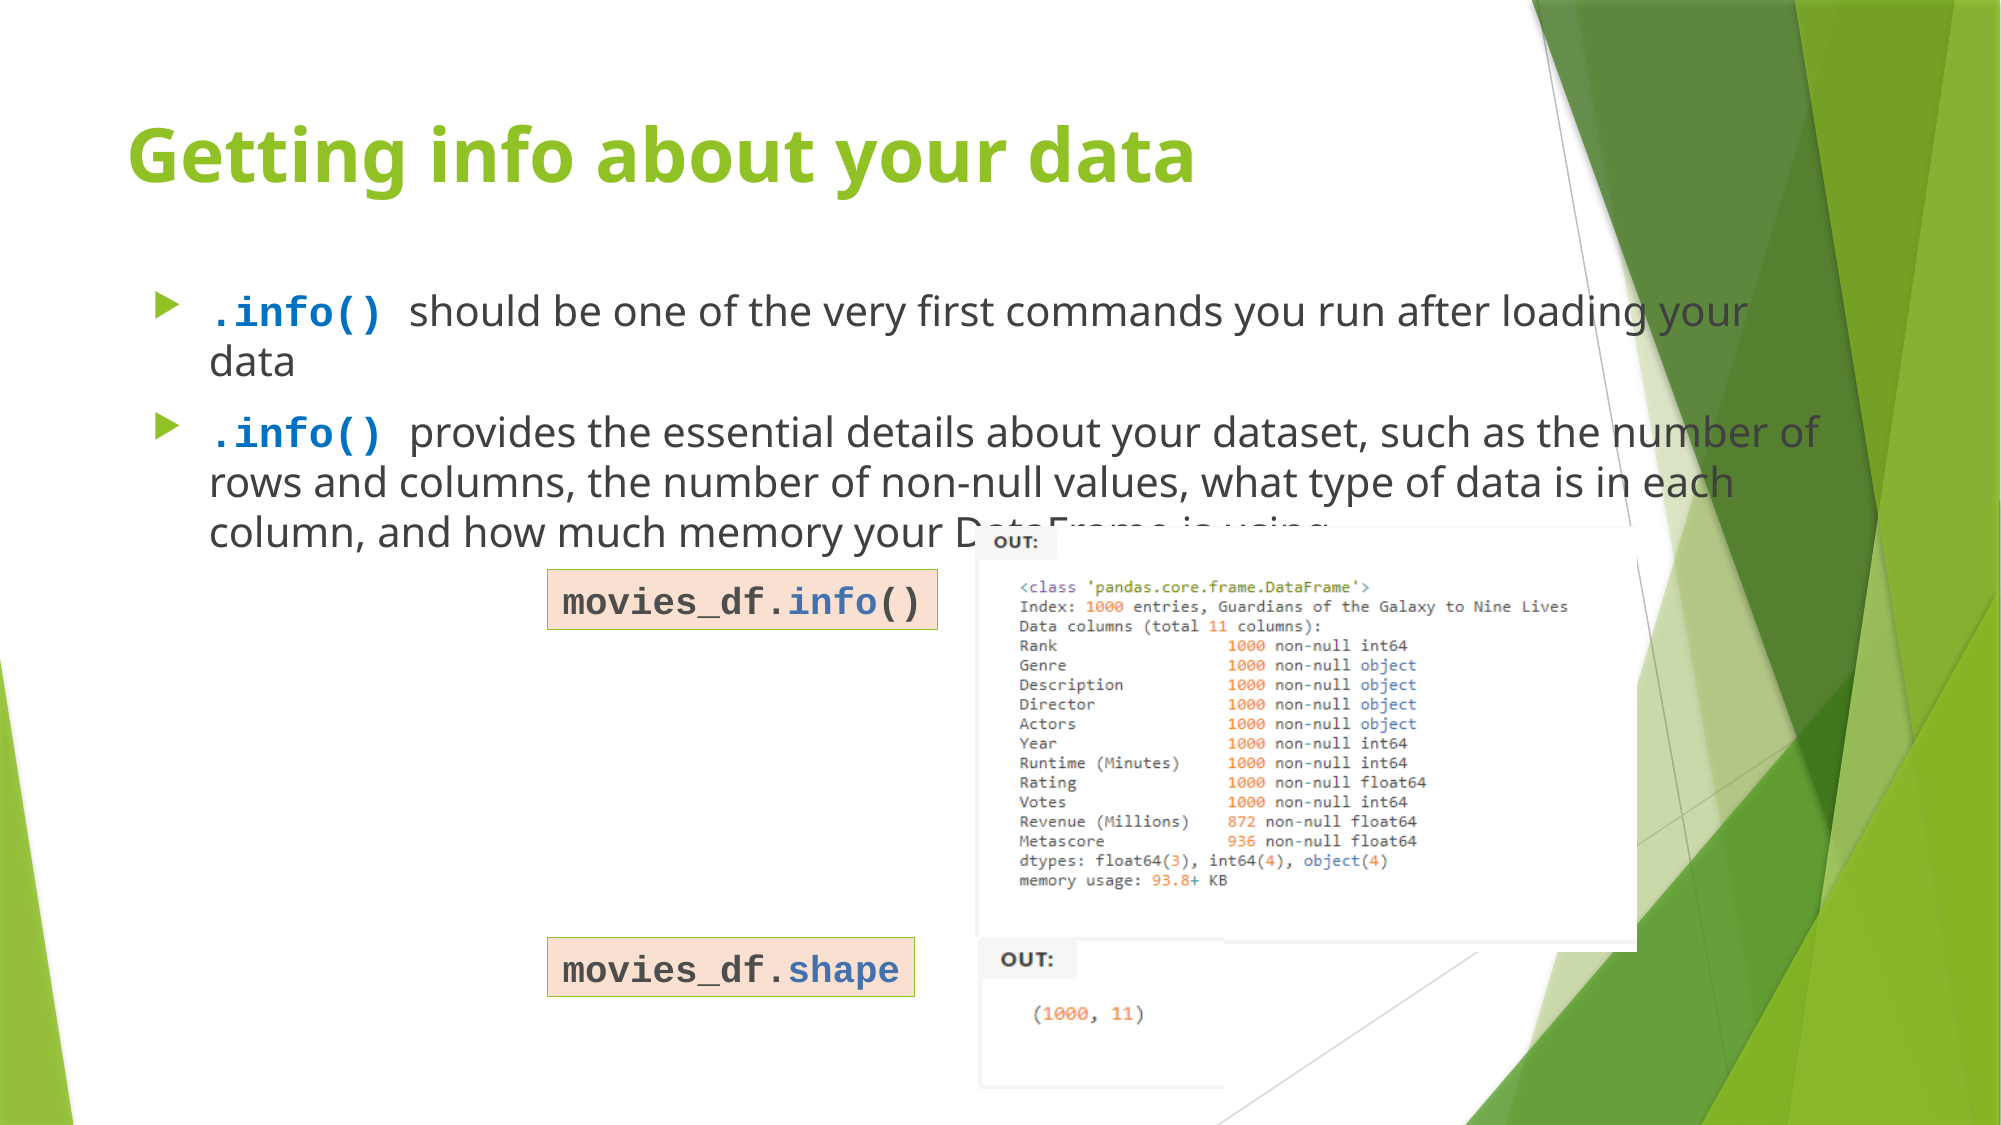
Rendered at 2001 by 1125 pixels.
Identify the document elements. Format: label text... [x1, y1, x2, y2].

list .info() should be one of the very first commands you run after loading your data .info() provides the essential details about your dataset, such as the number of rows and columns, the number of non-null values, what type of data is in each column, and how much memory your DataFrame is using. [137, 277, 1863, 490]
text_box movies_df.info() [547, 569, 938, 630]
title Getting info about your data [111, 99, 1522, 317]
picture [974, 525, 1638, 1090]
text_box movies_df.shape [547, 937, 915, 997]
